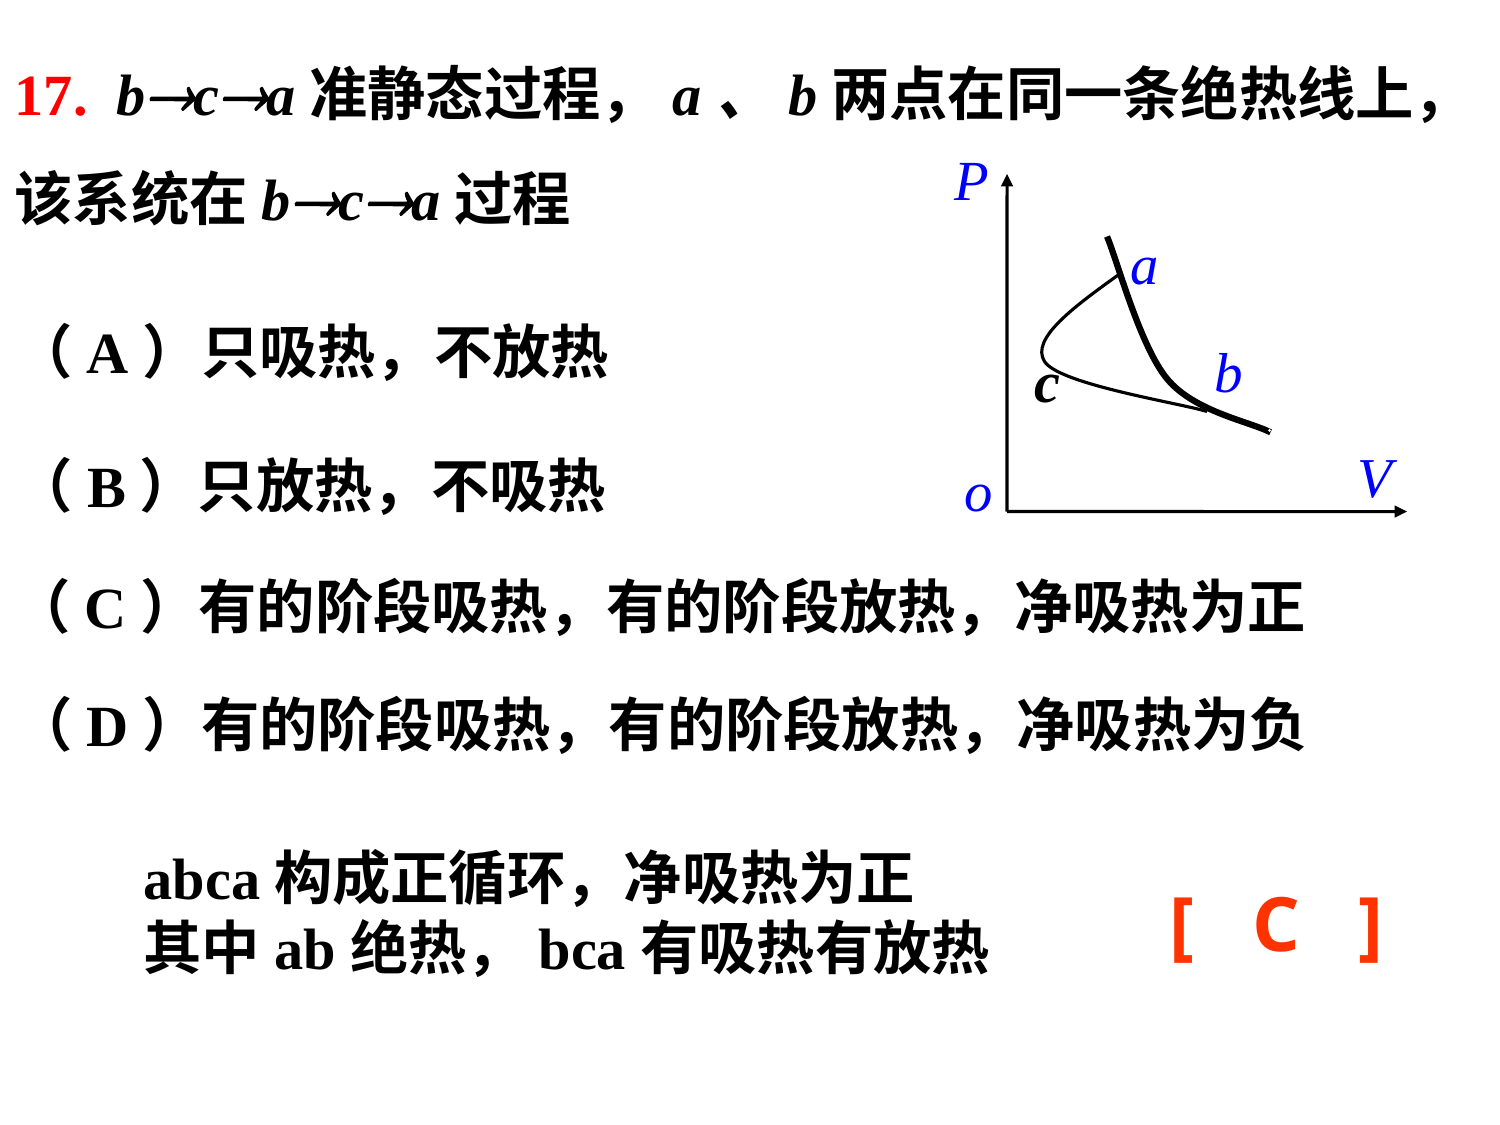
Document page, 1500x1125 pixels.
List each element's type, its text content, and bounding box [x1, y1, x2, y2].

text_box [944, 148, 1412, 526]
text_box 17. bca准静态过程，a、b两点在同一条绝热线上，该系统在bca过程 [0, 14, 1500, 240]
text_box （A）只吸热，不放热 [0, 308, 812, 394]
text_box [ C ] [1154, 869, 1399, 975]
text_box （C）有的阶段吸热，有的阶段放热，净吸热为正 [0, 562, 1498, 648]
text_box （D）有的阶段吸热，有的阶段放热，净吸热为负 [0, 680, 1500, 766]
text_box abca构成正循环，净吸热为正 其中ab绝热，bca有吸热有放热 [128, 834, 1107, 989]
text_box （B）只放热，不吸热 [0, 441, 874, 526]
